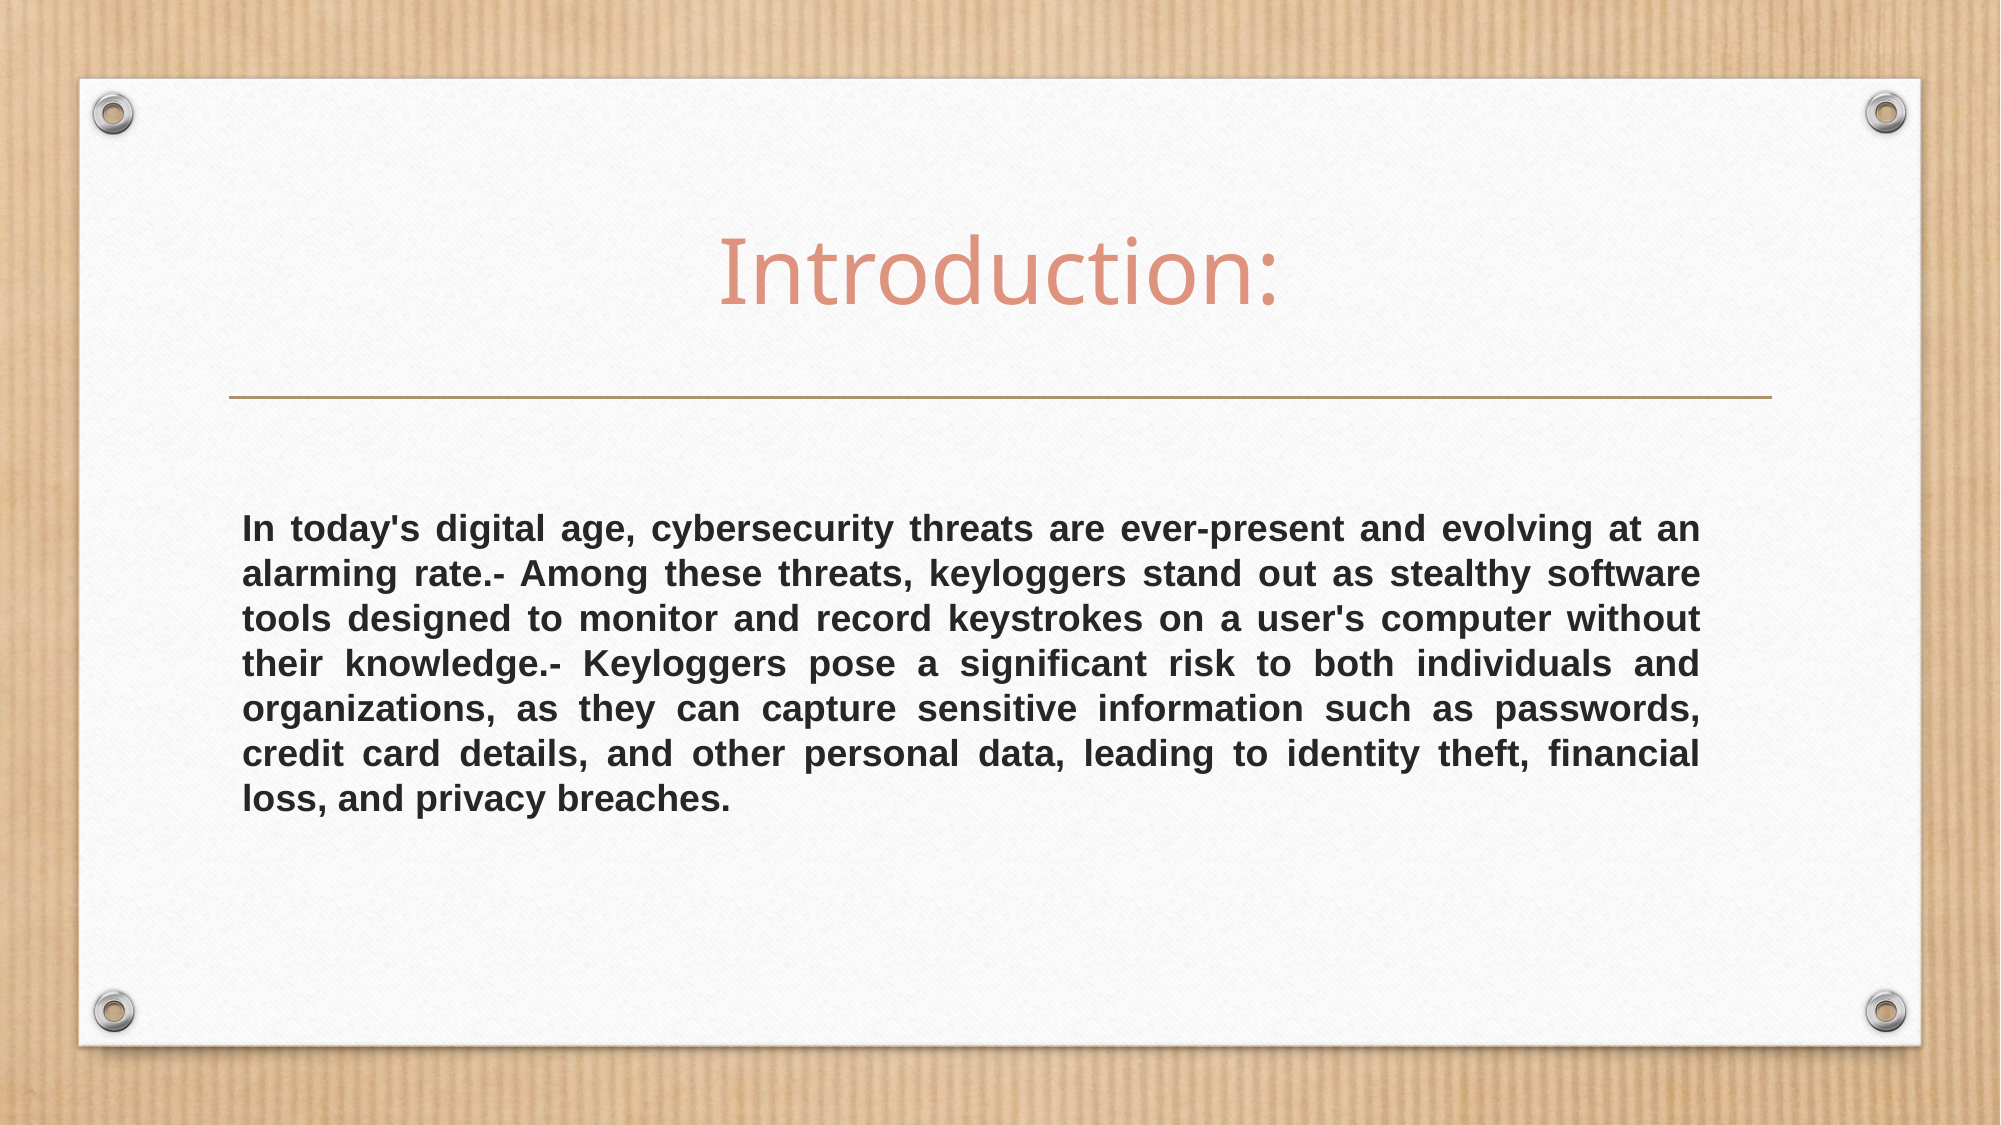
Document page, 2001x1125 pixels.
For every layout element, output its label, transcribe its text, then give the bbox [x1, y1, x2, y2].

picture [0, 0, 2001, 1125]
title Introduction: [212, 161, 1788, 375]
list In today's digital age, cybersecurity threats are ever-present and evolving at an alarming rate.- Among these threats, keyloggers stand out as stealthy software tools designed to monitor and record keystrokes on a user's computer without their knowledge.- Keyloggers pose a significant risk to both individuals and organizations, as they can capture sensitive information such as passwords, credit card details, and other personal data, leading to identity theft, financial loss, and privacy breaches. [227, 344, 1717, 1000]
